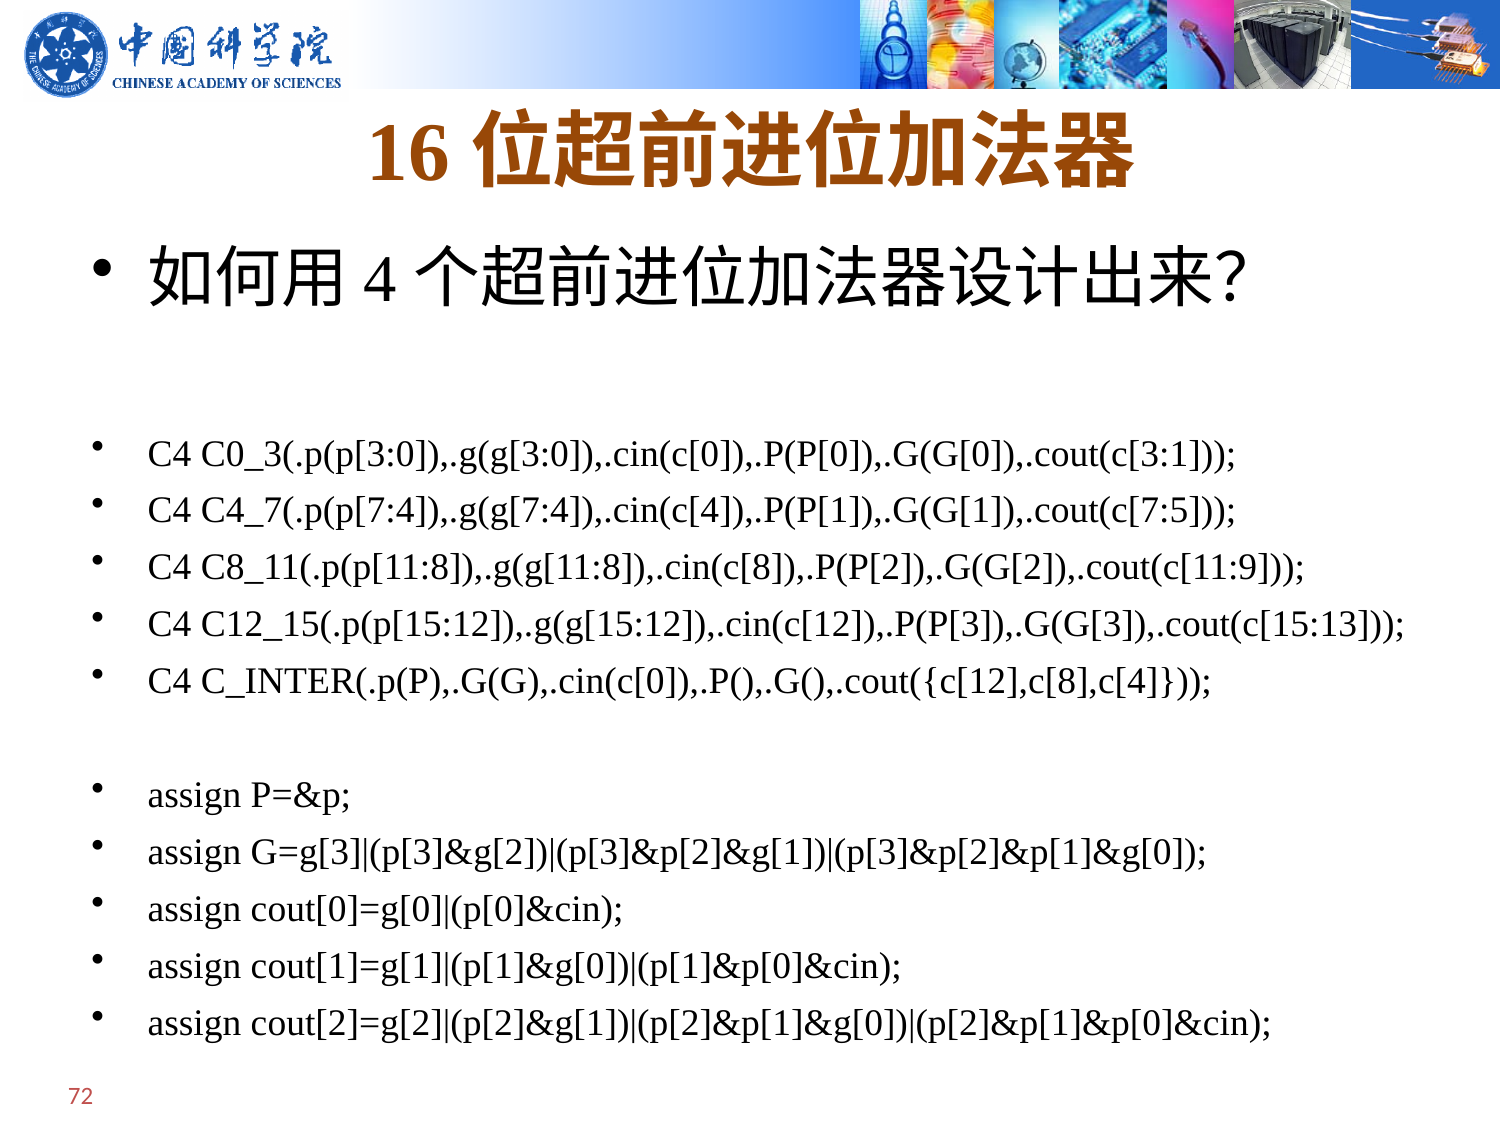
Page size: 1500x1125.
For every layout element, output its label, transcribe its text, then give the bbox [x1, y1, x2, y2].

picture [860, 0, 1500, 89]
list 如何用4个超前进位加法器设计出来？ C4 C0_3(.p(p[3:0]),.g(g[3:0]),.cin(c[0]),.P(P[0]),.G(G[0]),.cout(c[3:1])); C4 C4_7(.p(p[7:4]),.g(g[7:4]),.cin(c[4]),.P(P[1]),.G(G[1]),.cout(c[7:5])); C4 C8_11(.p(p[11:8]),.g(g[11:8]),.cin(c[8]),.P(P[2]),.G(G[2]),.cout(c[11:9])); C4 C12_15(.p(p[15:12]),.g(g[15:12]),.cin(c[12]),.P(P[3]),.G(G[3]),.cout(c[15:13])); C4 C_INTER(.p(P),.G(G),.cin(c[0]),.P(),.G(),.cout({c[12],c[8],c[4]})); assign P=&p; assign G=g[3]|(p[3]&g[2])|(p[3]&p[2]&g[1])|(p[3]&p[2]&p[1]&g[0]); assign cout[0]=g[0]|(p[0]&cin); assign cout[1]=g[1]|(p[1]&g[0])|(p[1]&p[0]&cin); assign cout[2]=g[2]|(p[2]&g[1])|(p[2]&p[1]&g[0])|(p[2]&p[1]&p[0]&cin); [76, 219, 1427, 970]
title 16位超前进位加法器 [76, 90, 1427, 219]
picture [23, 10, 349, 102]
